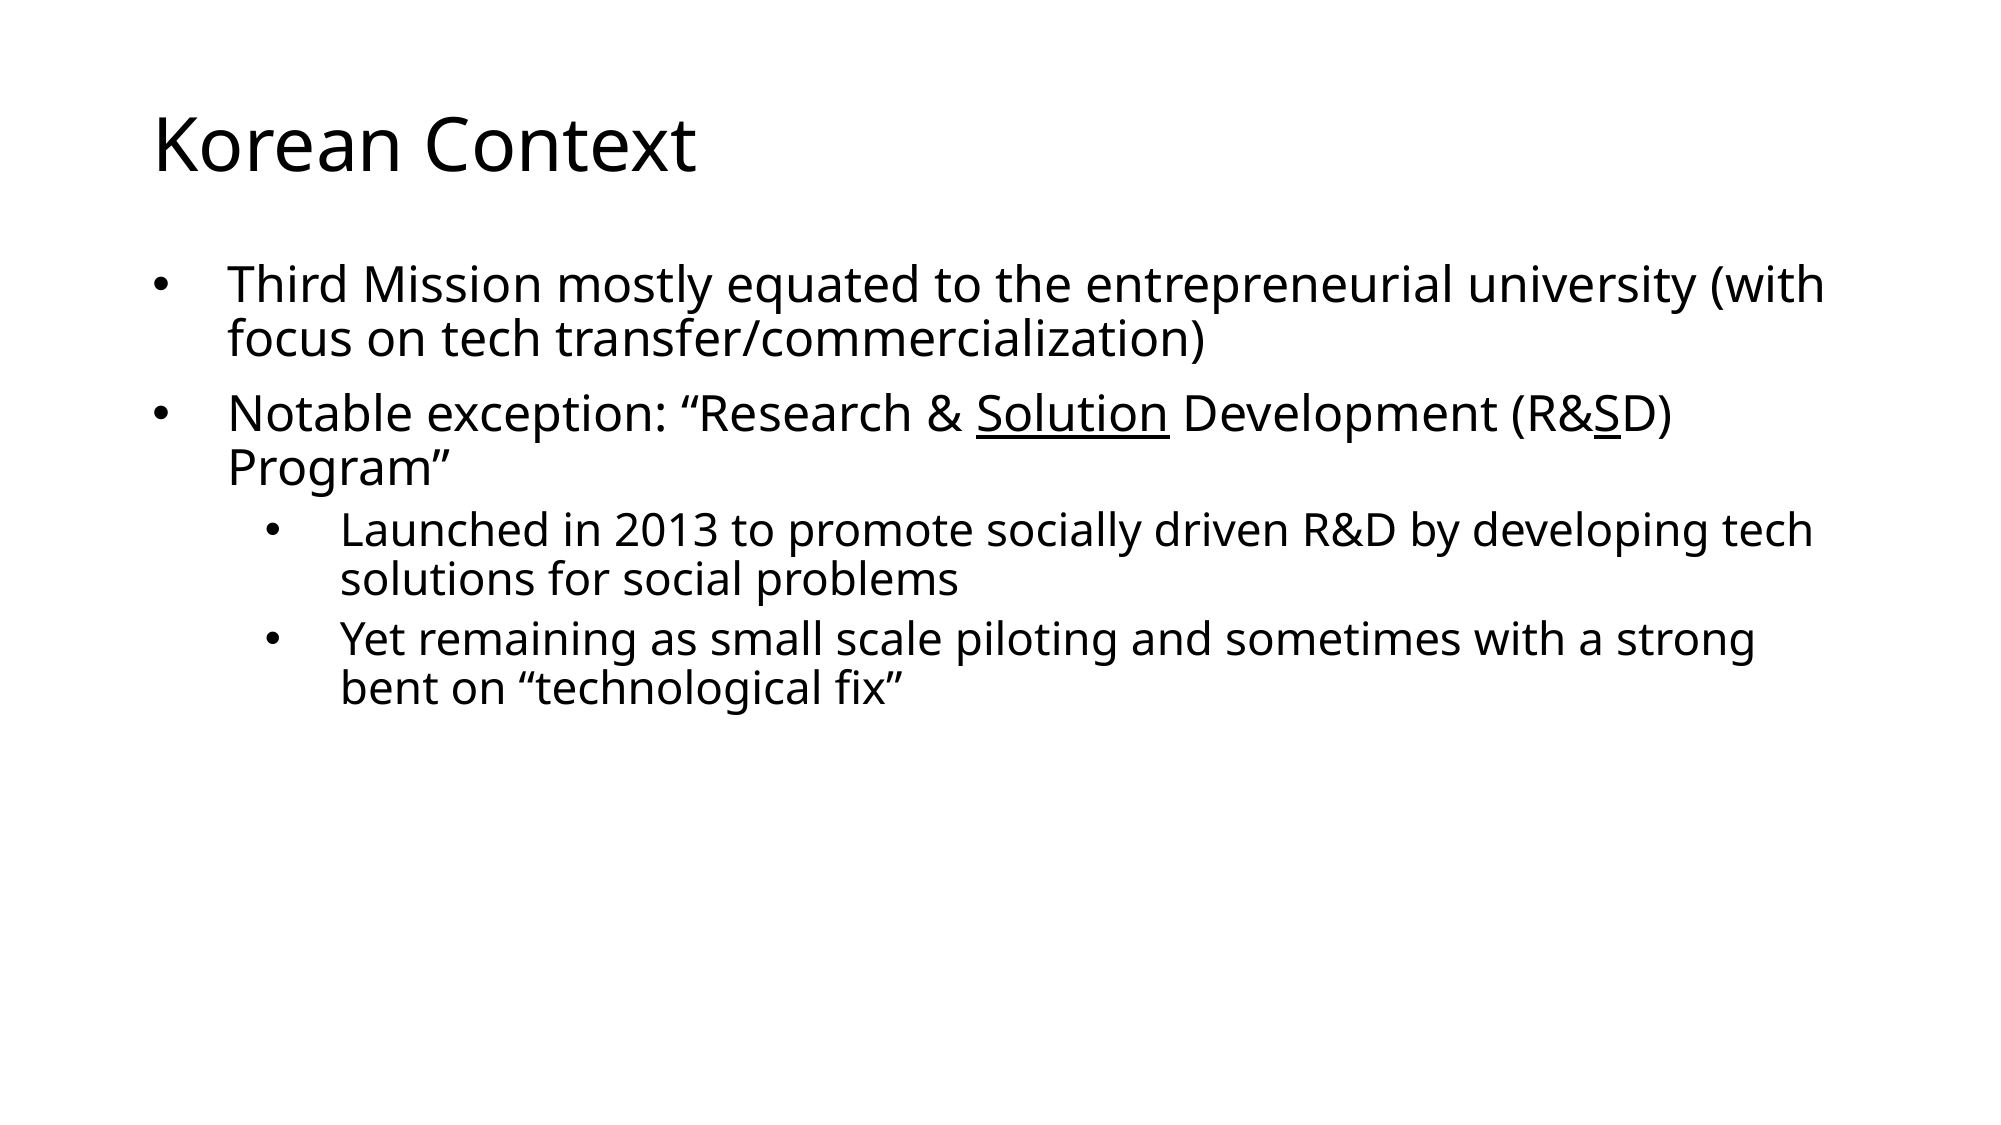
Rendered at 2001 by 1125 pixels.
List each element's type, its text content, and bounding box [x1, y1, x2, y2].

title Korean Context [137, 59, 1863, 236]
list Third Mission mostly equated to the entrepreneurial university (with focus on tech transfer/commercialization) Notable exception: “Research & Solution Development (R&SD) Program” Launched in 2013 to promote socially driven R&D by developing tech solutions for social problems Yet remaining as small scale piloting and sometimes with a strong bent on “technological fix” [137, 251, 1863, 1014]
